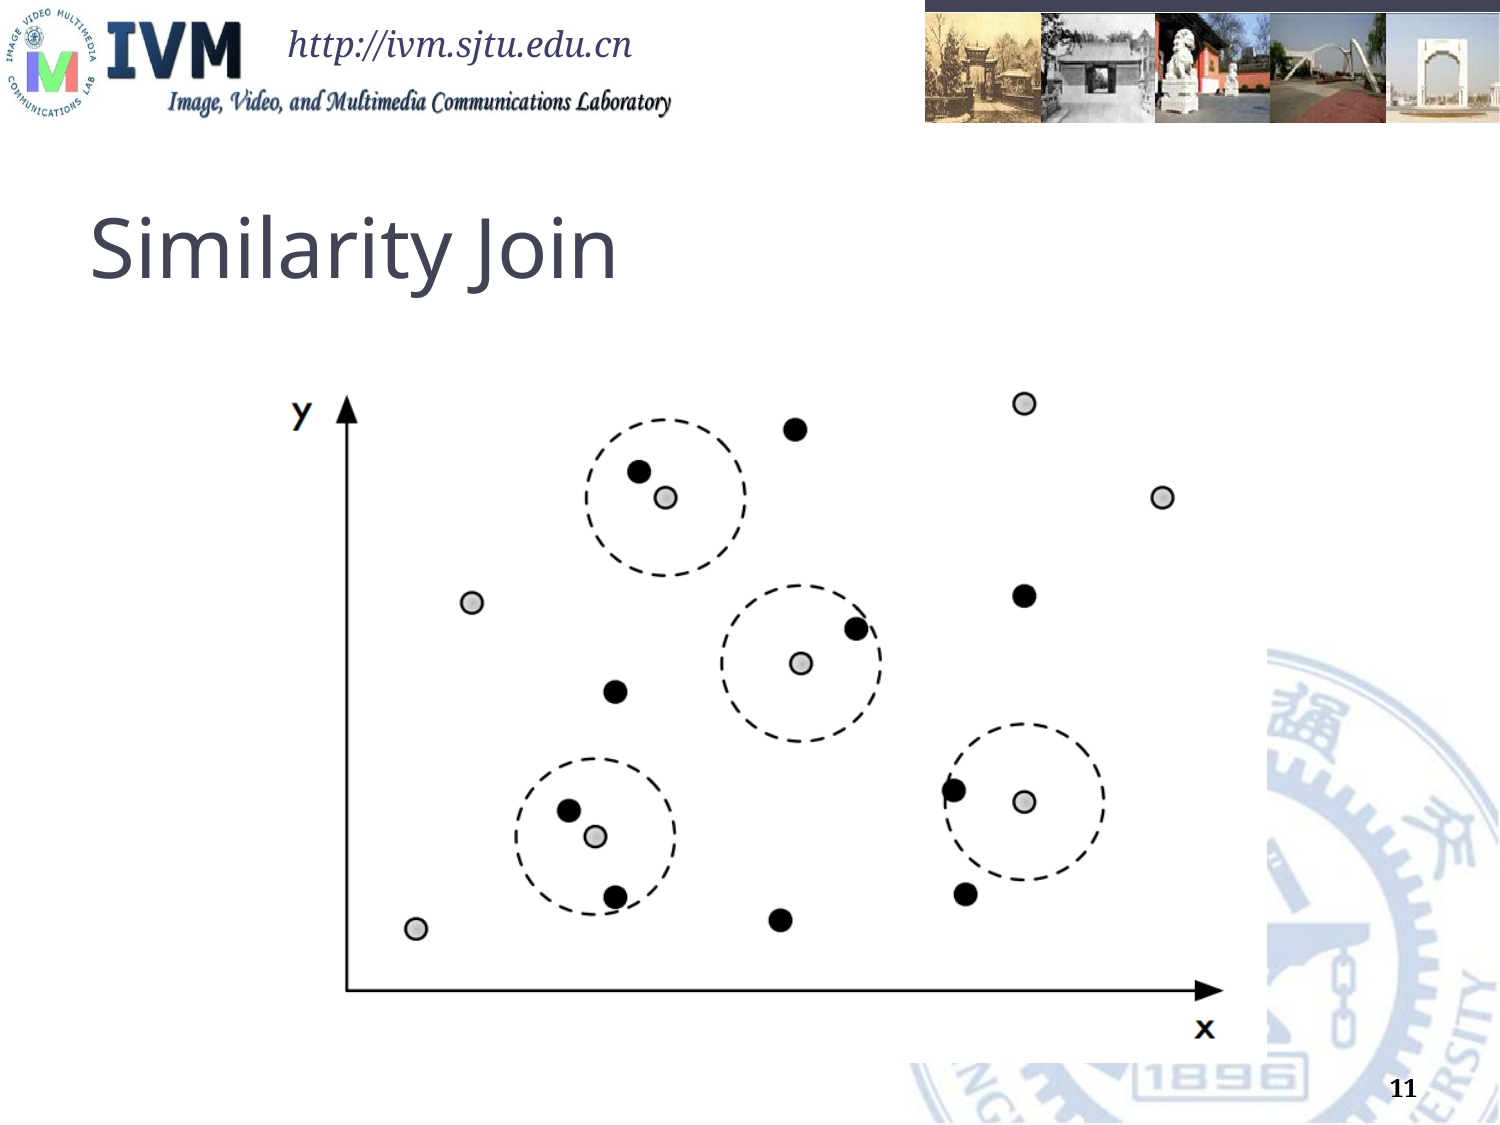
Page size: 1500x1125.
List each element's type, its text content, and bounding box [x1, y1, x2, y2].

title Similarity Join [75, 187, 1425, 363]
picture [271, 354, 1500, 1125]
picture [0, 0, 1500, 125]
slide_number 11 [1374, 1065, 1500, 1125]
